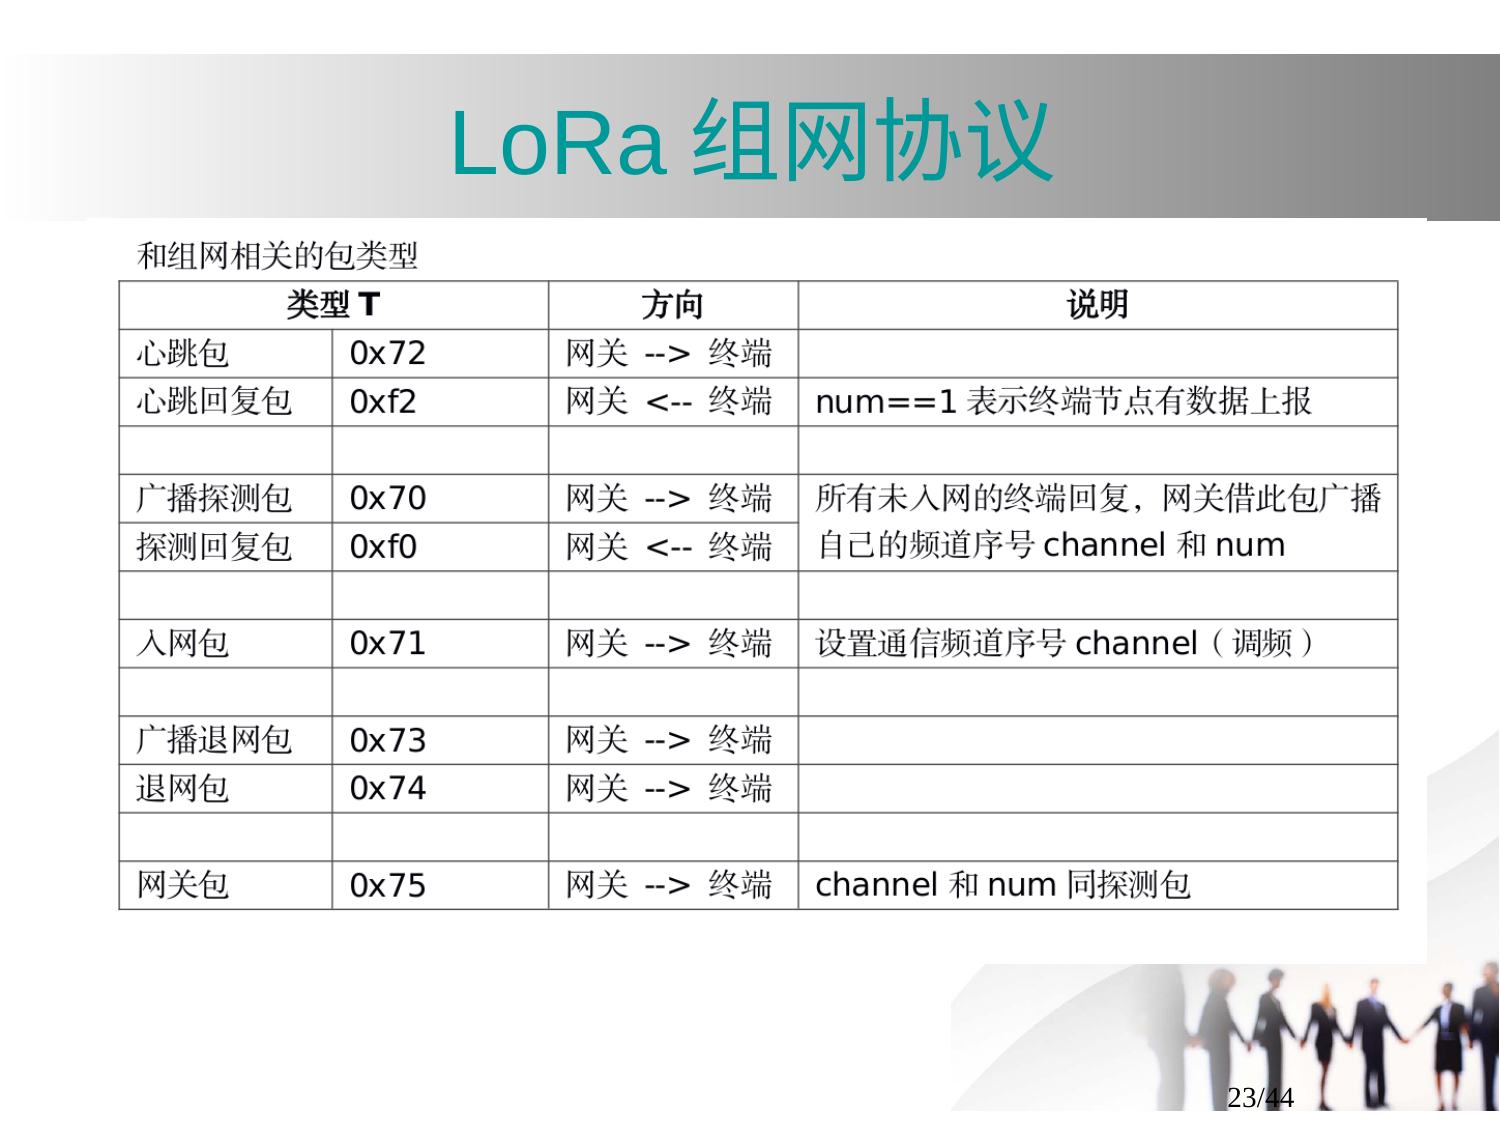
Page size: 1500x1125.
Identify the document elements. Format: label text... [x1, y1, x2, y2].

text_box LoRa组网协议 [164, 55, 1341, 217]
text_box <编号>/44 [1081, 1046, 1441, 1121]
picture [86, 218, 1499, 1111]
